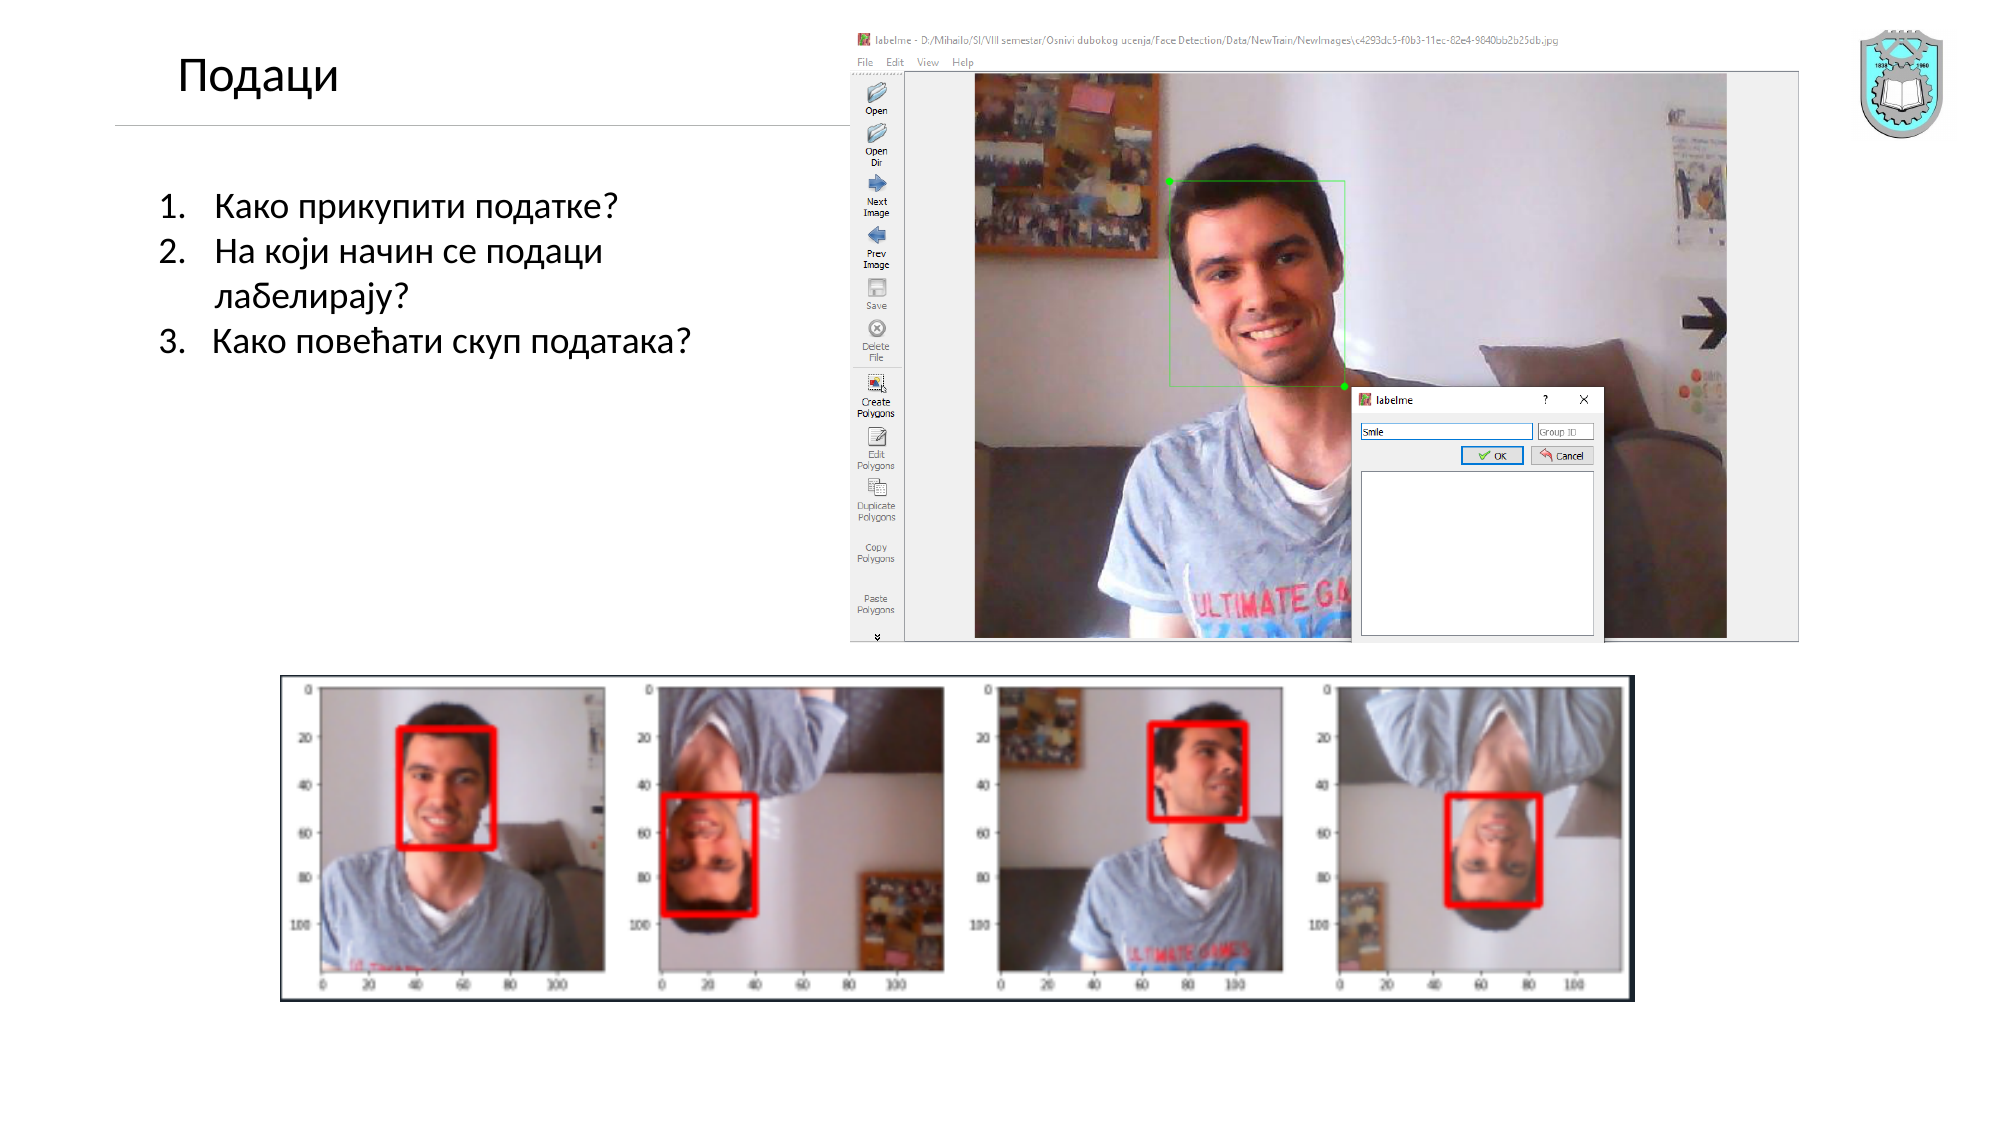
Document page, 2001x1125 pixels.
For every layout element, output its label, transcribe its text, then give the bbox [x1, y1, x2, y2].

text_box Како прикупити податке? На који начин се подаци лабелирају? 3. Како повећати скуп података? [143, 173, 763, 368]
picture [280, 675, 1635, 1002]
picture [1851, 29, 1957, 141]
text_box Подаци [162, 33, 850, 109]
picture [850, 33, 1799, 643]
